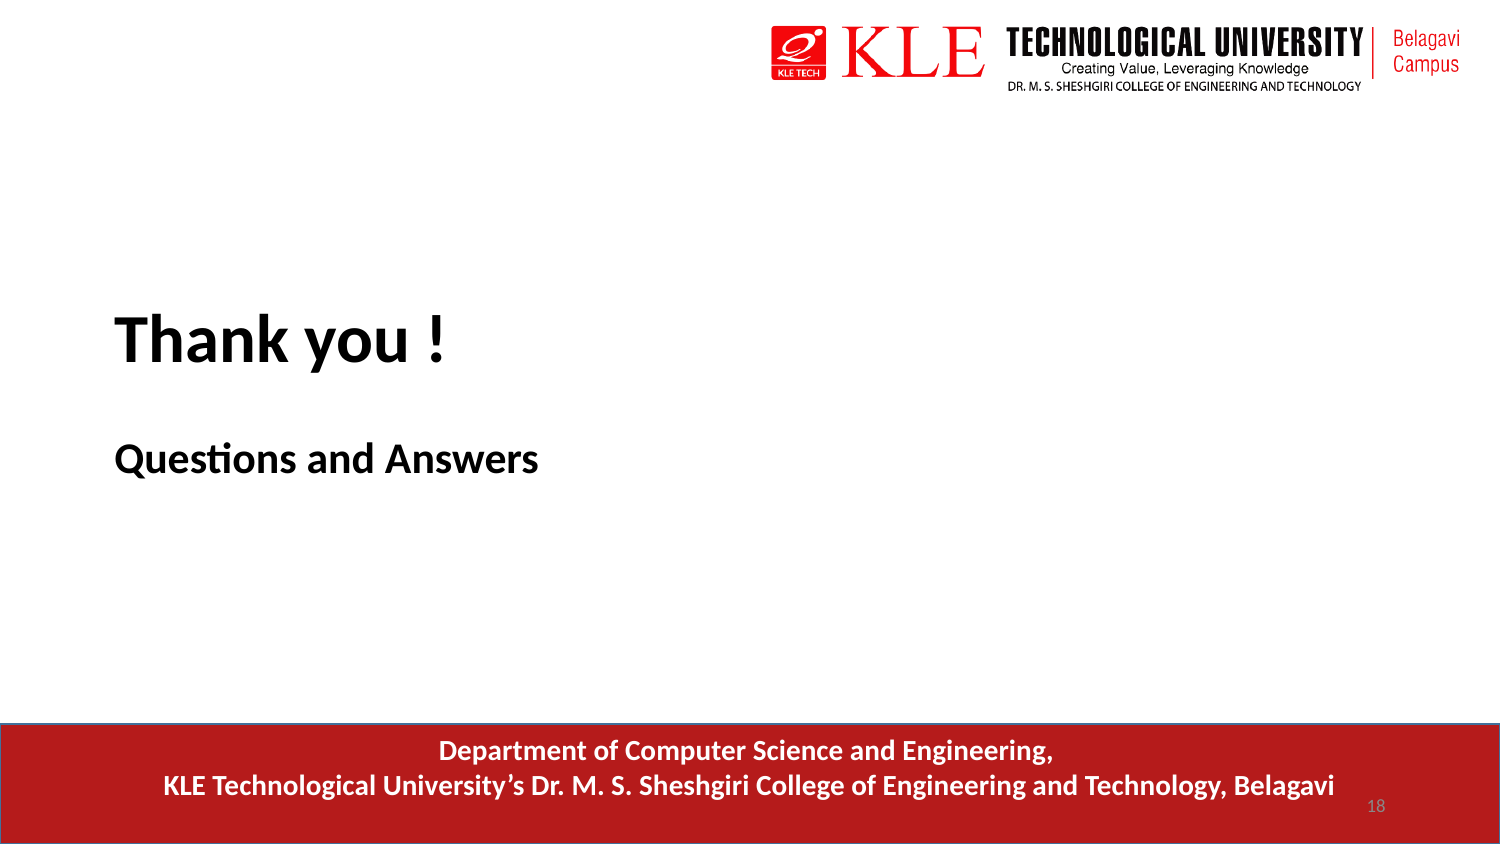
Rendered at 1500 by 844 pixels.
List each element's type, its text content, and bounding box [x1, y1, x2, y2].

picture [767, 18, 1470, 97]
text_box Department of Computer Science and Engineering, KLE Technological University’s Dr. M. S. Sheshgiri College of Engineering and Technology, Belagavi [0, 723, 1500, 844]
title Thank you ! [103, 258, 1397, 422]
list Questions and Answers [103, 430, 1397, 564]
slide_number 18 [1059, 782, 1397, 827]
